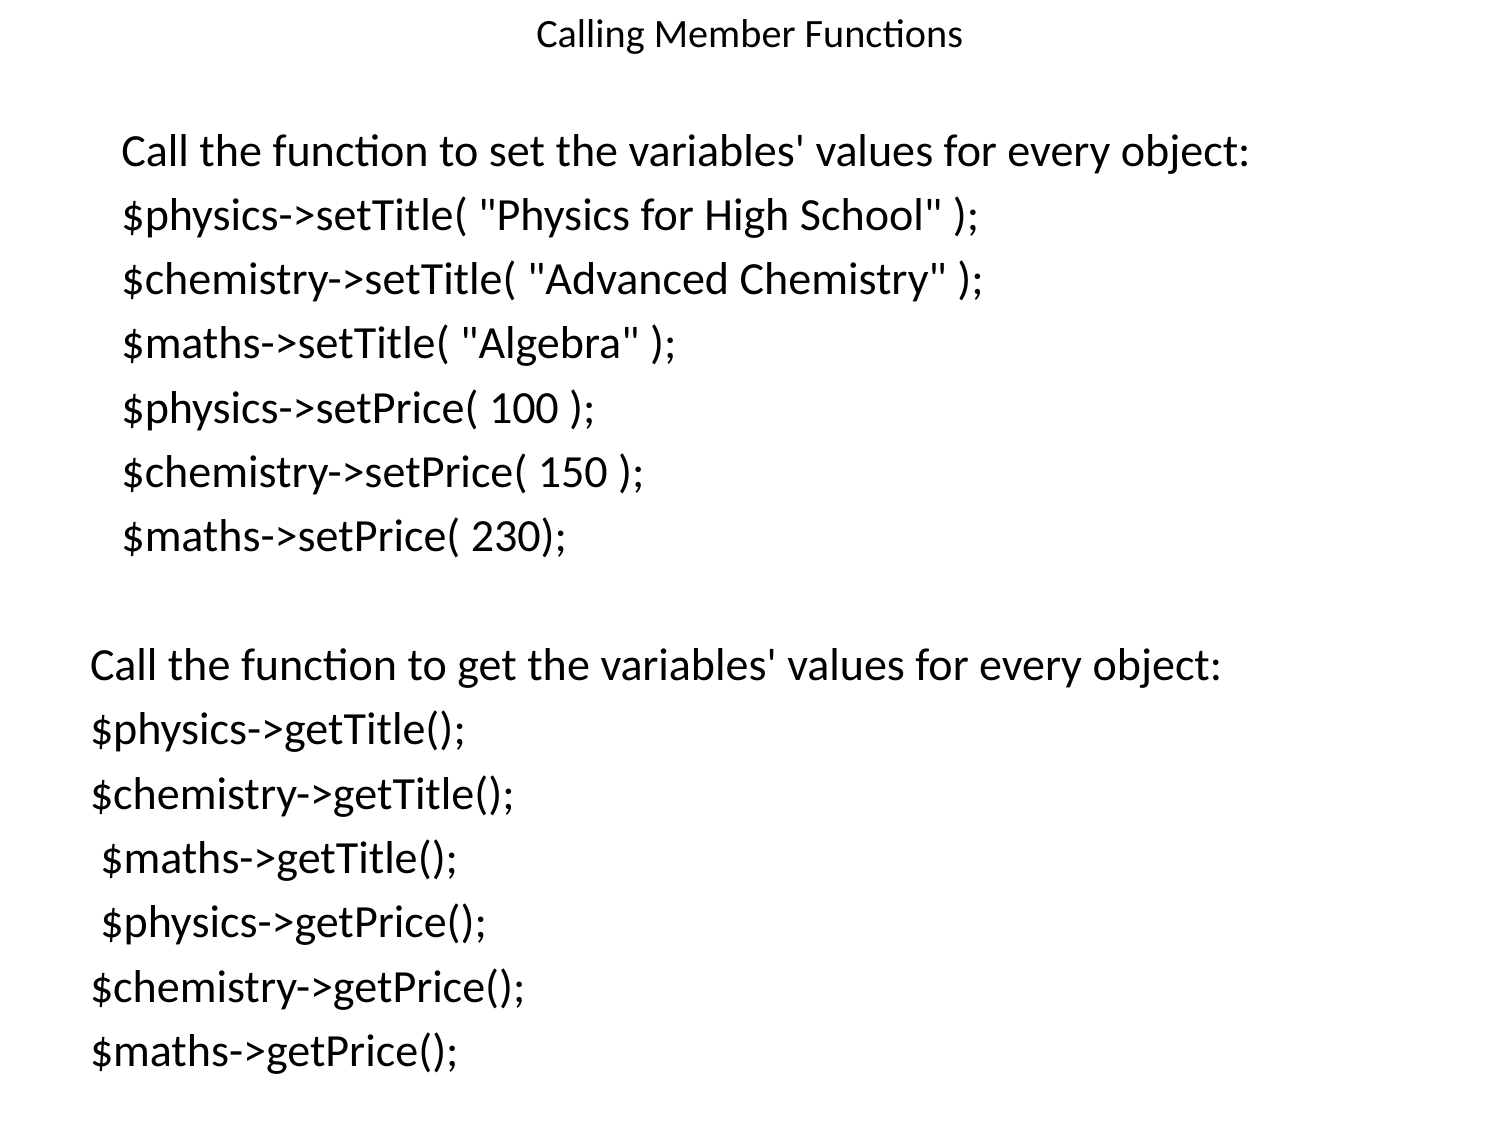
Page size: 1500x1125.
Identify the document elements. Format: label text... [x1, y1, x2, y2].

list Call the function to set the variables' values for every object: $physics->setTitle( "Physics for High School" ); $chemistry->setTitle( "Advanced Chemistry" ); $maths->setTitle( "Algebra" ); $physics->setPrice( 100 ); $chemistry->setPrice( 150 ); $maths->setPrice( 230); Call the function to get the variables' values for every object: $physics->getTitle(); $chemistry->getTitle(); $maths->getTitle(); $physics->getPrice(); $chemistry->getPrice(); $maths->getPrice(); [75, 112, 1425, 1088]
title Calling Member Functions [75, 0, 1425, 112]
